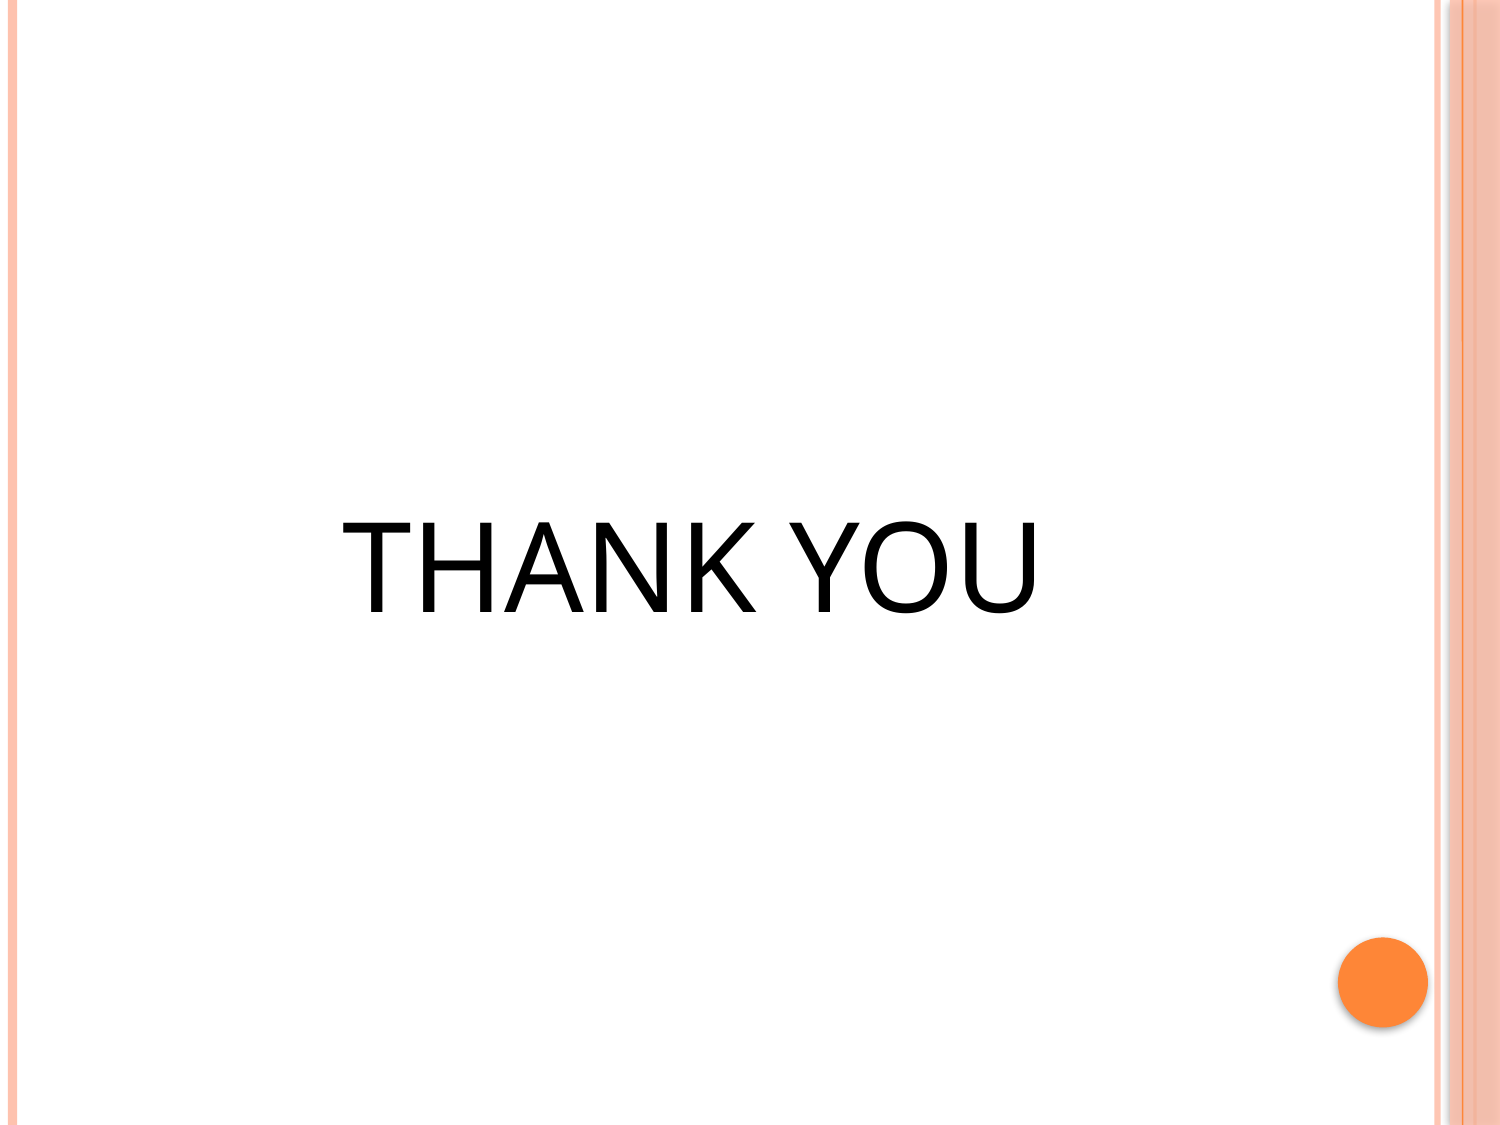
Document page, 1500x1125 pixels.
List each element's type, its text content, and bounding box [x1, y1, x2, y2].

list THANK YOU [82, 480, 1307, 664]
